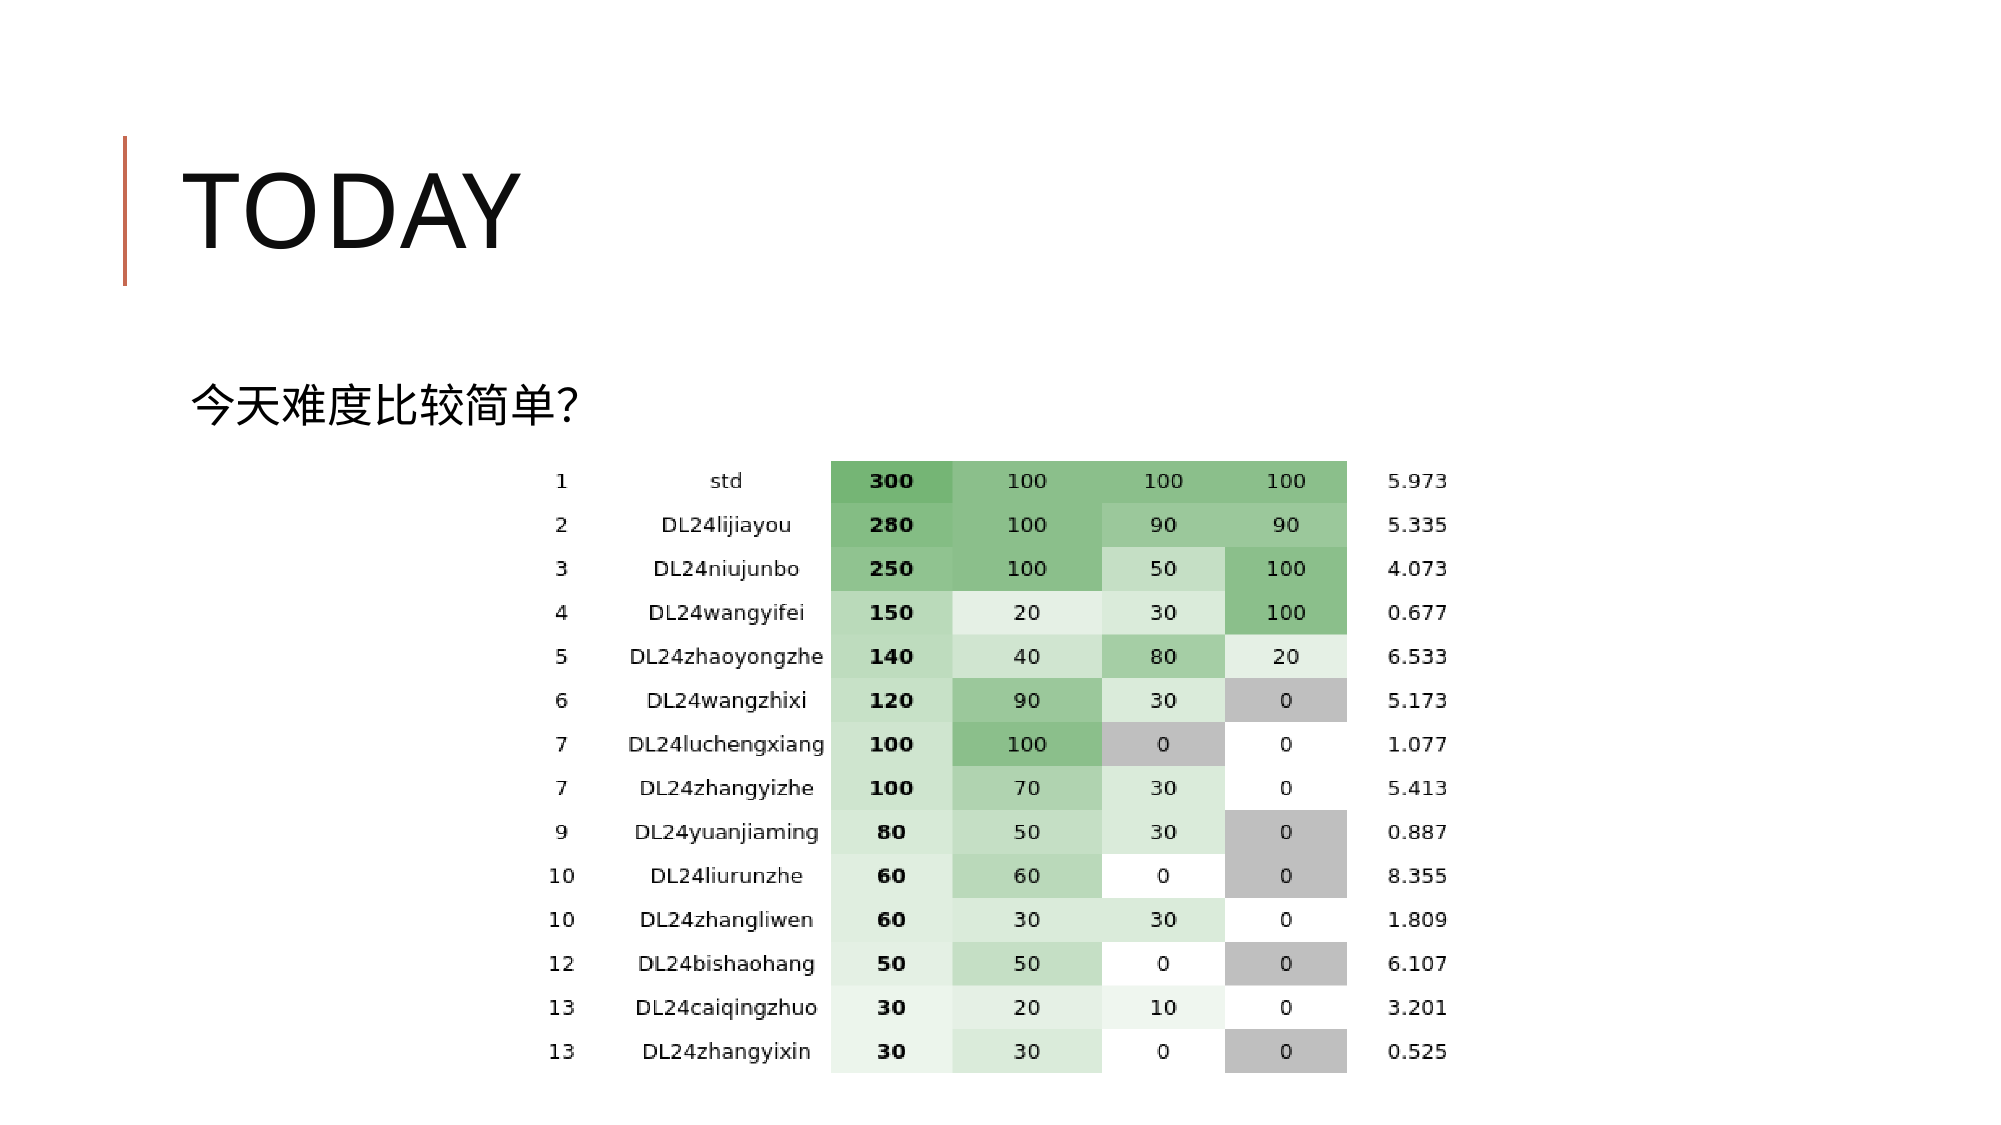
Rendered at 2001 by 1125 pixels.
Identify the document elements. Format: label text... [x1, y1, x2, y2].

list 今天难度比较简单？ [168, 375, 1763, 1035]
title Today [168, 96, 1763, 342]
picture [532, 461, 1468, 1082]
